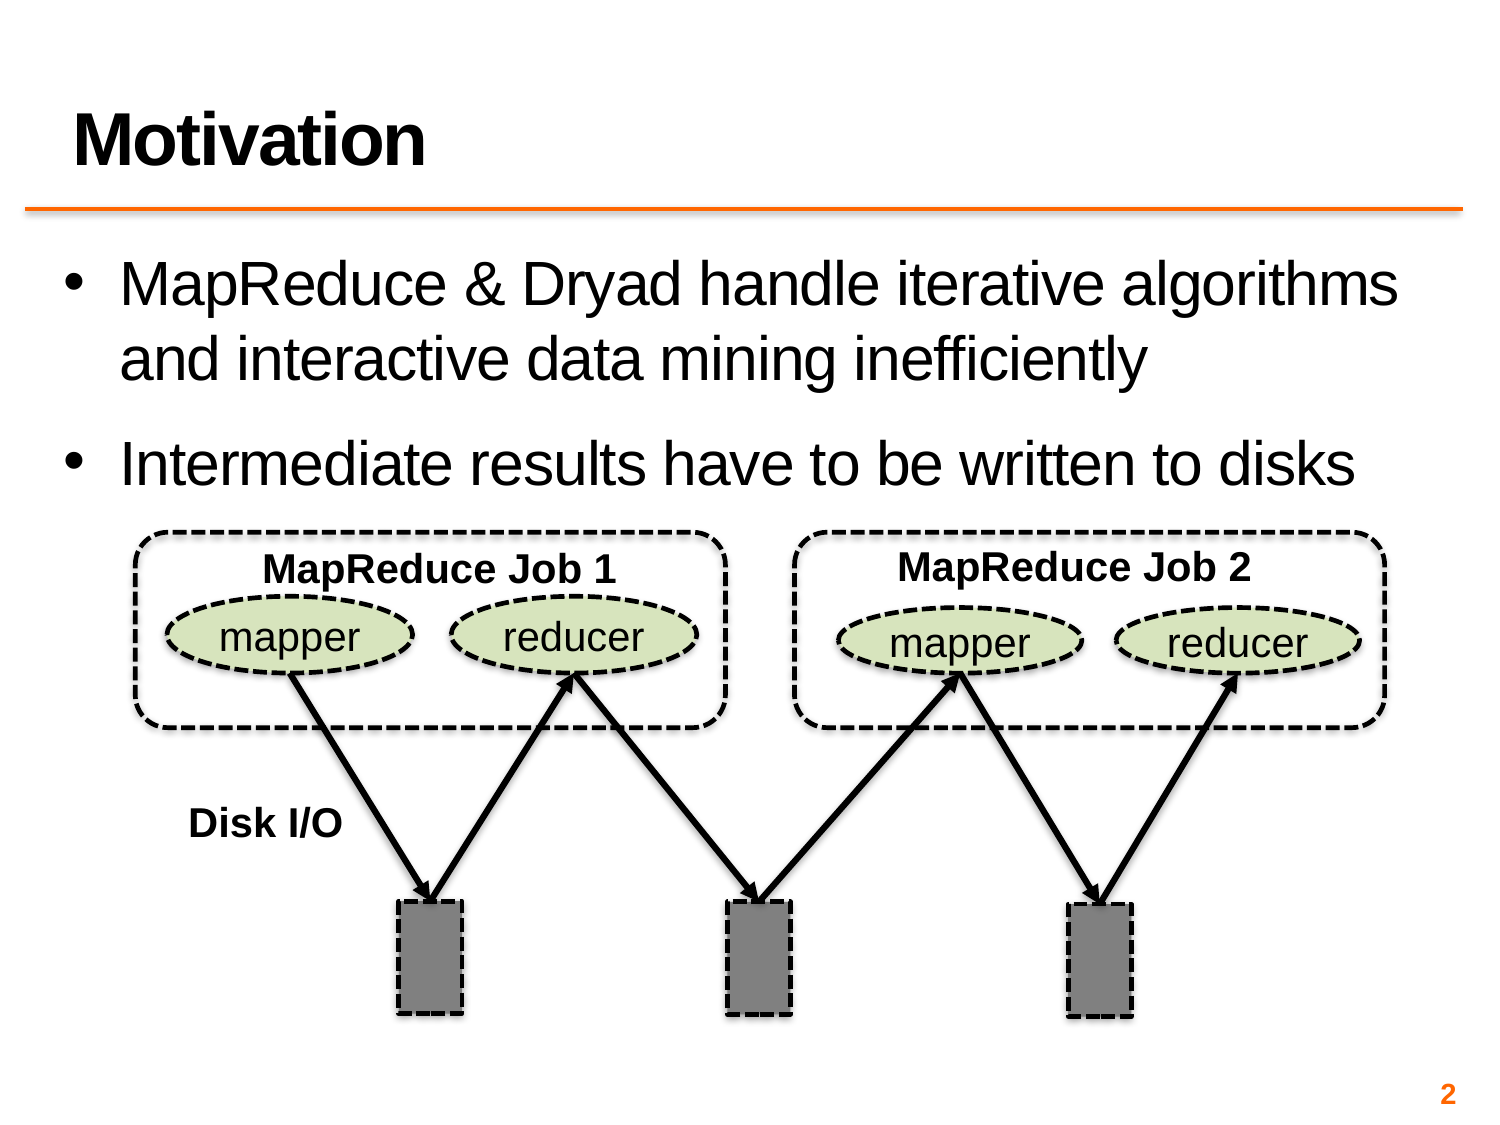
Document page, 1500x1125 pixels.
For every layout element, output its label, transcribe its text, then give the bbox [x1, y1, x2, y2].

list MapReduce & Dryad handle iterative algorithms and interactive data mining inefficiently Intermediate results have to be written to disks [57, 237, 1463, 1063]
slide_number 2 [1112, 1074, 1463, 1110]
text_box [134, 531, 1385, 1017]
title Motivation [57, 12, 1463, 188]
